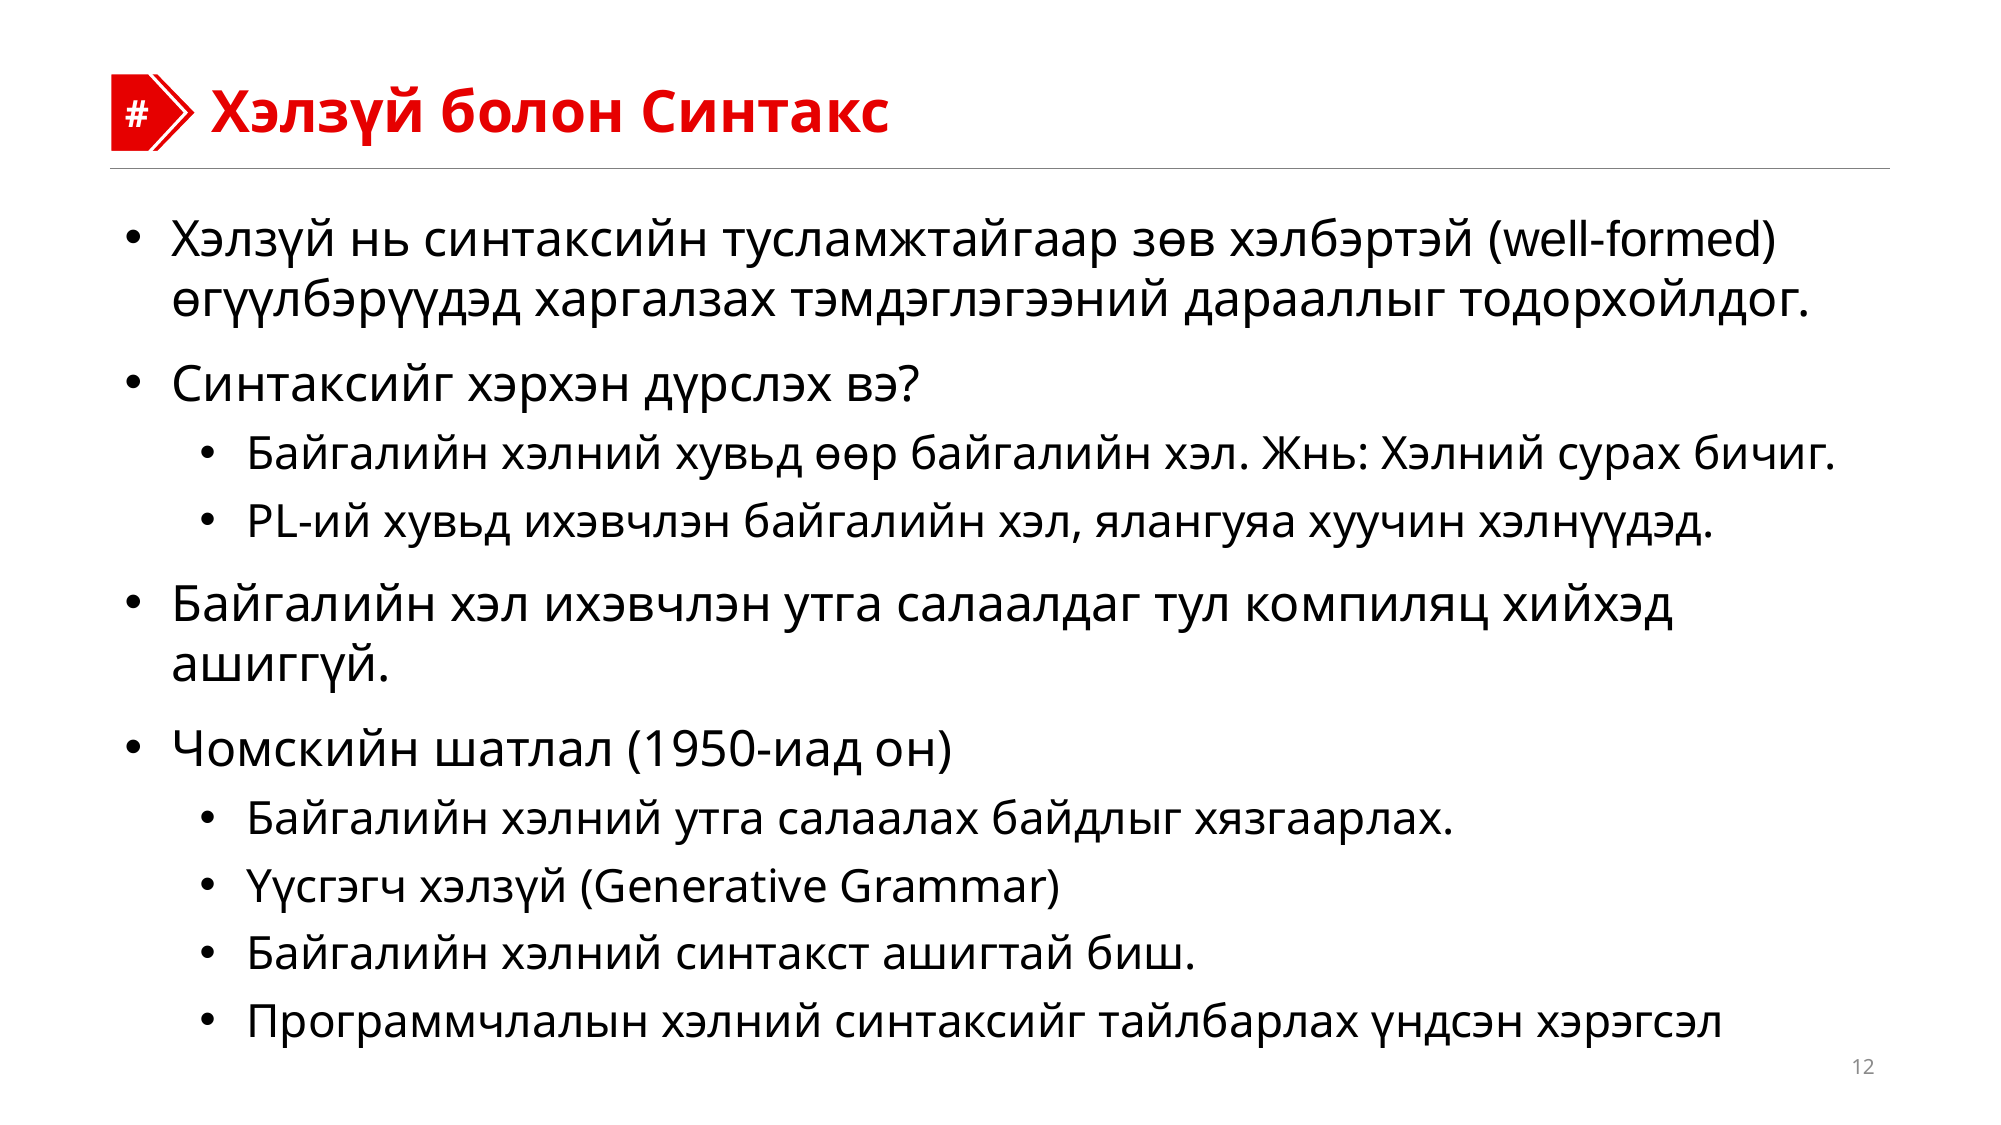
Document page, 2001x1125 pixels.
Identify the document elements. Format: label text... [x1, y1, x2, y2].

slide_number 12 [1412, 1062, 1890, 1085]
text_box # [151, 71, 200, 154]
text_box Хэлзүй нь синтаксийн тусламжтайгаар зөв хэлбэртэй (well-formed) өгүүлбэрүүдэд харгалзах тэмдэглэгээний дарааллыг тодорхойлдог. Синтаксийг хэрхэн дүрслэх вэ? Байгалийн хэлний хувьд өөр байгалийн хэл. Жнь: Хэлний сурах бичиг. PL-ий хувьд ихэвчлэн байгалийн хэл, ялангуяа хуучин хэлнүүдэд. Байгалийн хэл ихэвчлэн утга салаалдаг тул компиляц хийхэд ашиггүй. Чомскийн шатлал (1950-иад он) Байгалийн хэлний утга салаалах байдлыг хязгаарлах. Үүсгэгч хэлзүй (Generative Grammar) Байгалийн хэлний синтакст ашигтай биш. Программчлалын хэлний синтаксийг тайлбарлах үндсэн хэрэгсэл [109, 191, 1890, 1062]
text_box Хэлзүй болон Синтакс [196, 72, 1890, 153]
text_box # [108, 71, 189, 154]
